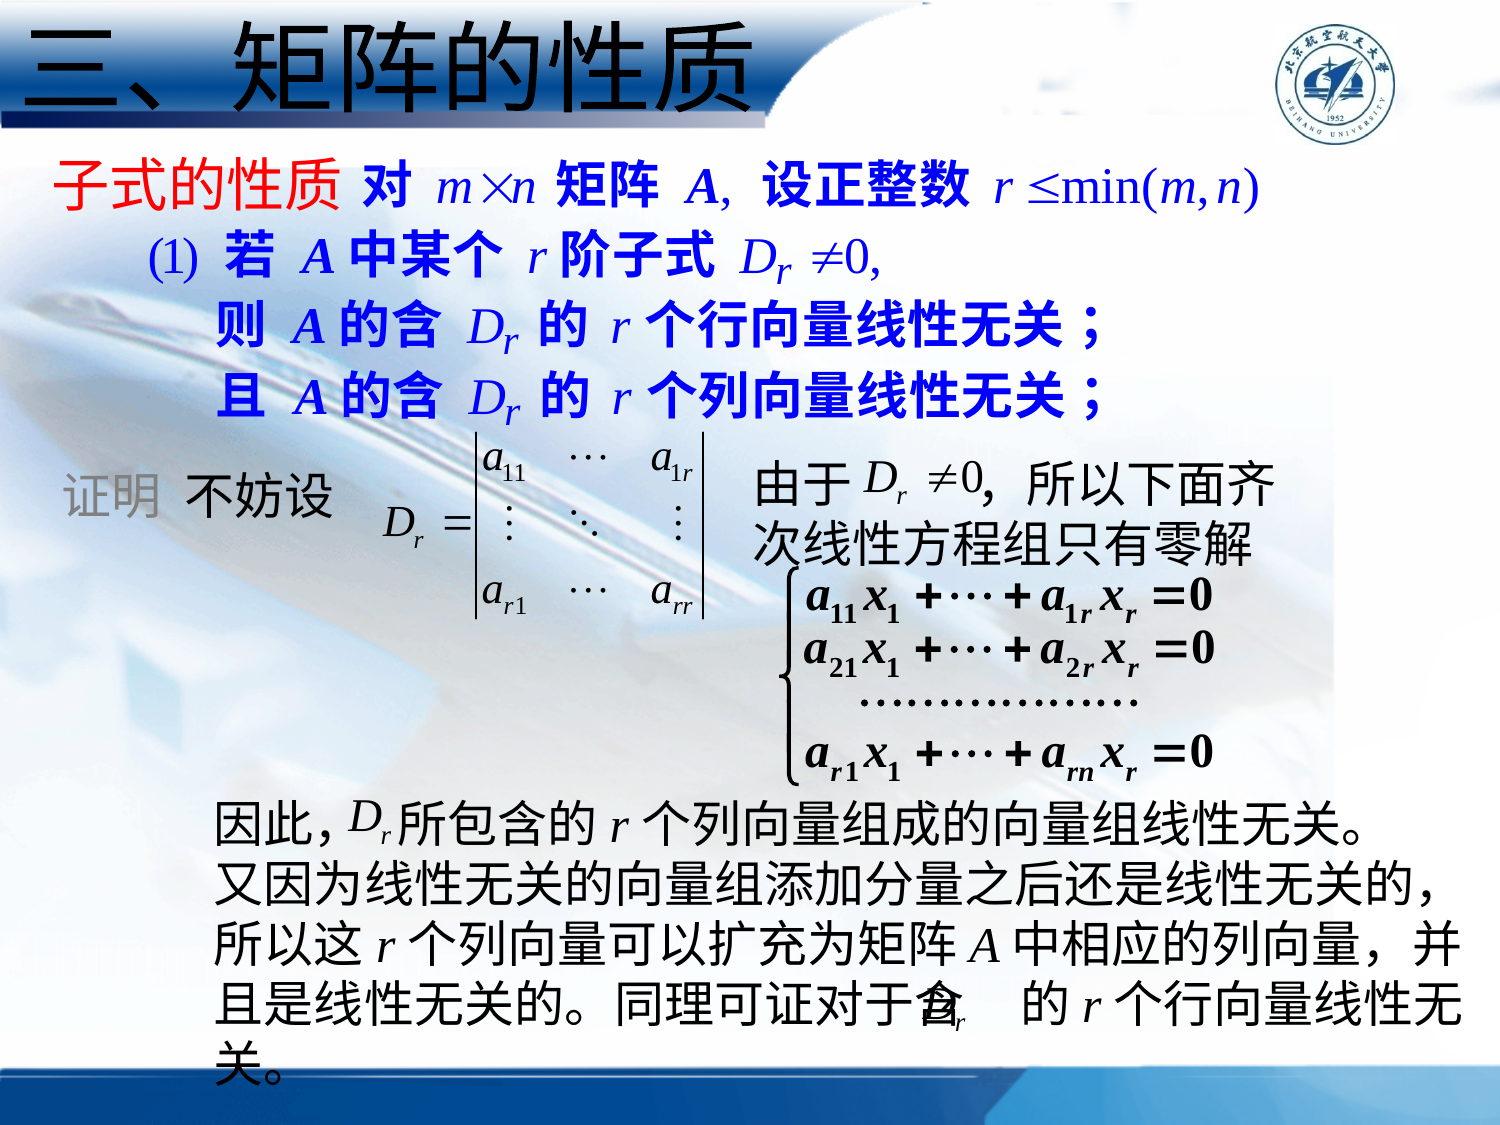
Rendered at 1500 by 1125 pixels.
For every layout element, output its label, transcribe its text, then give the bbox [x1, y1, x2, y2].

picture [0, 0, 1500, 1125]
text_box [339, 784, 403, 856]
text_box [773, 562, 1219, 790]
text_box 子式的性质 [36, 140, 358, 226]
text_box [140, 152, 1271, 436]
text_box 因此， 所包含的r个列向量组成的向量组线性无关。 又因为线性无关的向量组添加分量之后还是线性无关的，所以这r个列向量可以扩充为矩阵A中相应的列向量，并且是线性无关的。同理可证对于含 的r个行向量线性无关。 [199, 785, 1500, 1100]
text_box 证明 不妨设 [46, 456, 369, 532]
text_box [374, 421, 716, 630]
text_box 由于 ，所以下面齐次线性方程组只有零解 [738, 445, 1325, 580]
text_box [913, 972, 977, 1044]
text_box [855, 445, 993, 516]
